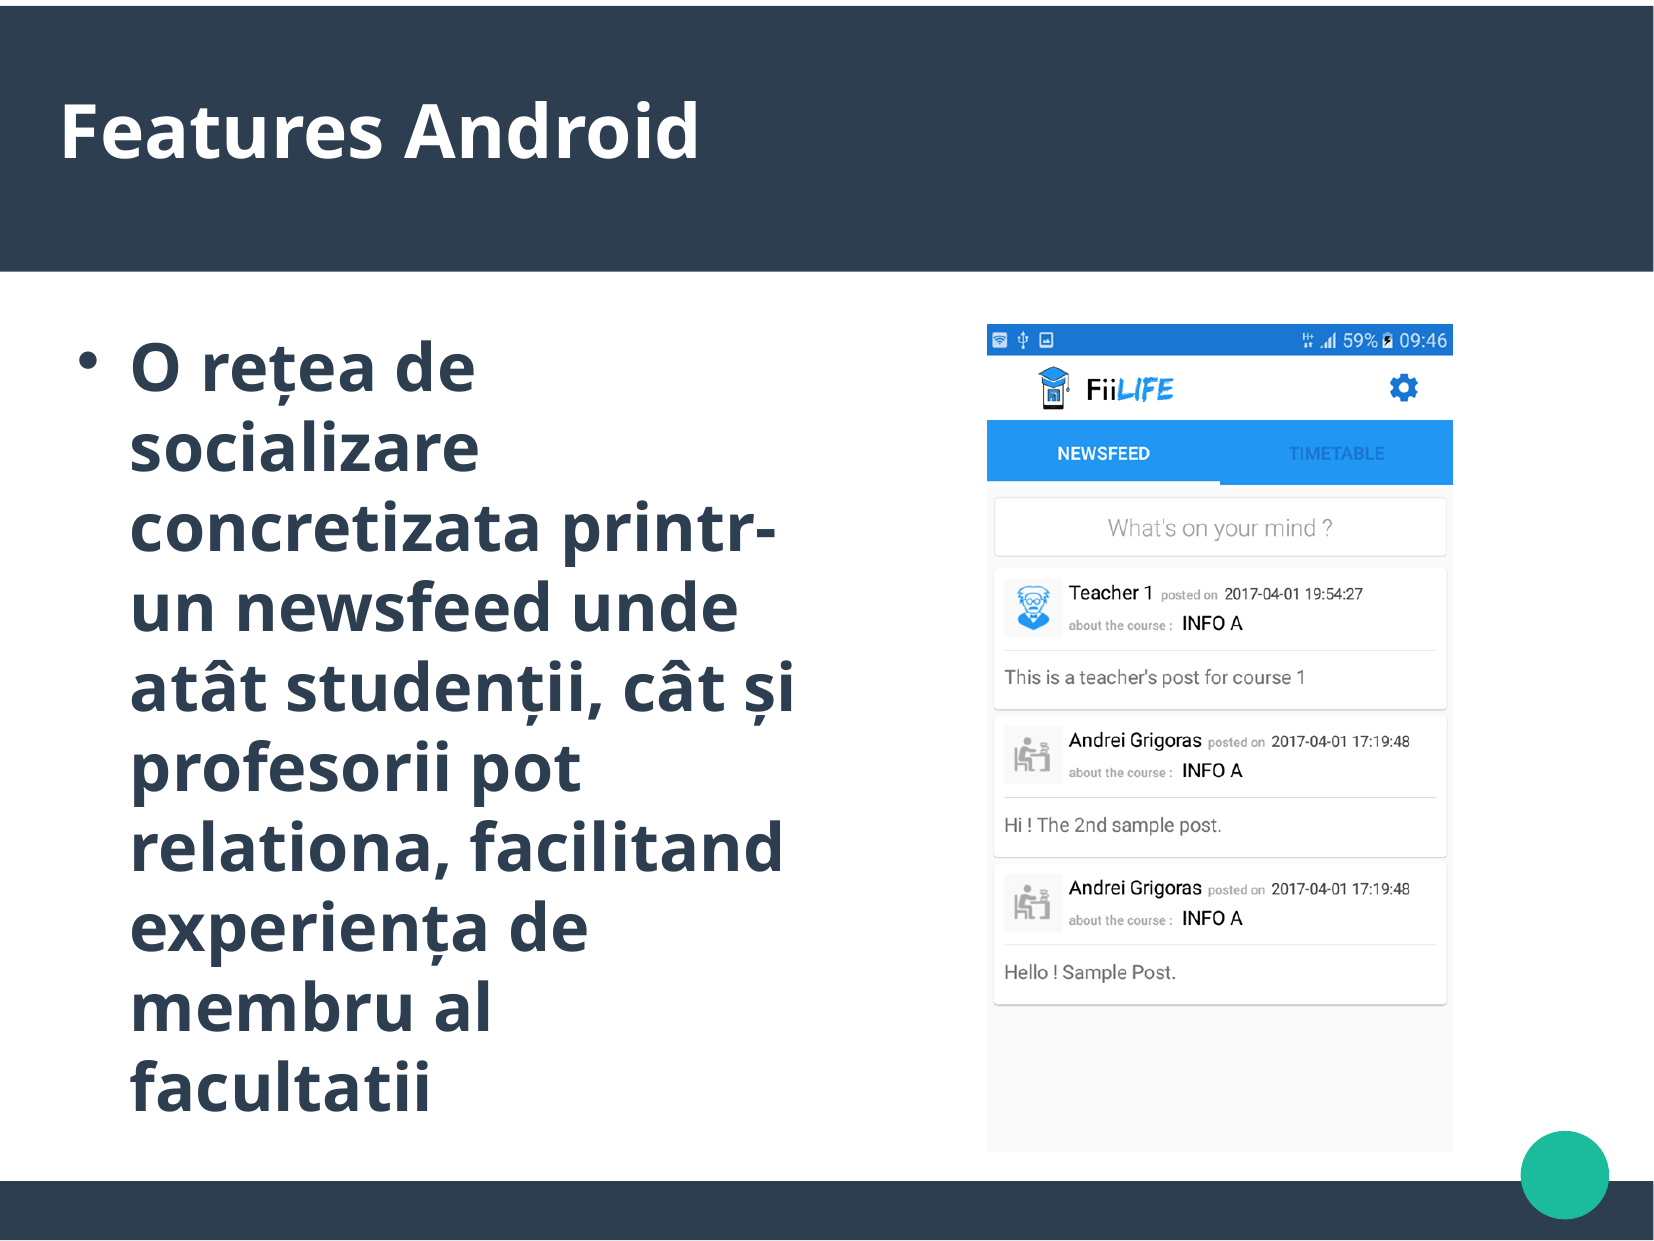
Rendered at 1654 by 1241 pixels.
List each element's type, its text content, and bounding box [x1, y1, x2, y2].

text_box Features Android [58, 49, 1595, 207]
text_box O rețea de socializare concretizata printr-un newsfeed unde atât studenții, cât și profesorii pot relationa, facilitand experiența de membru al facultatii [59, 324, 809, 1152]
picture [987, 324, 1454, 1152]
